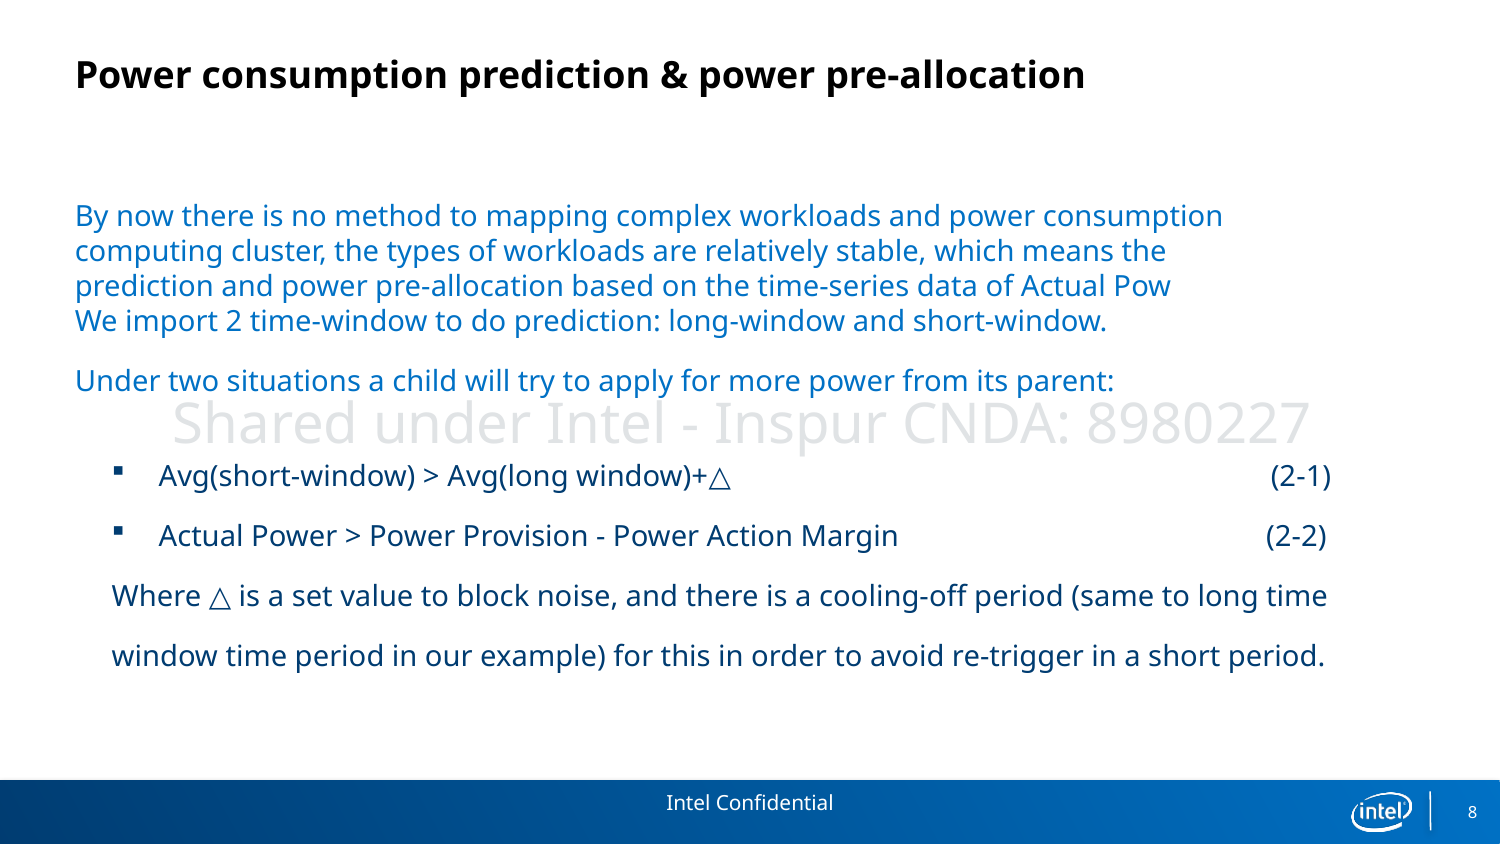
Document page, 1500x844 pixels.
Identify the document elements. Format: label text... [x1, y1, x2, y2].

title Power consumption prediction & power pre-allocation [74, 50, 1425, 194]
slide_number 8 [1127, 791, 1478, 837]
list By now there is no method to mapping complex workloads and power consumption computing cluster, the types of workloads are relatively stable, which means the prediction and power pre-allocation based on the time-series data of Actual Pow We import 2 time-window to do prediction: long-window and short-window. Under two situations a child will try to apply for more power from its parent: Avg(short-window) > Avg(long window)+△ (2-1) Actual Power > Power Provision - Power Action Margin (2-2) Where △ is a set value to block noise, and there is a cooling-off period (same to long time window time period in our example) for this in order to avoid re-trigger in a short period. [74, 197, 1425, 760]
text_box Shared under Intel - Inspur CNDA: 8980227 [161, 382, 1339, 461]
